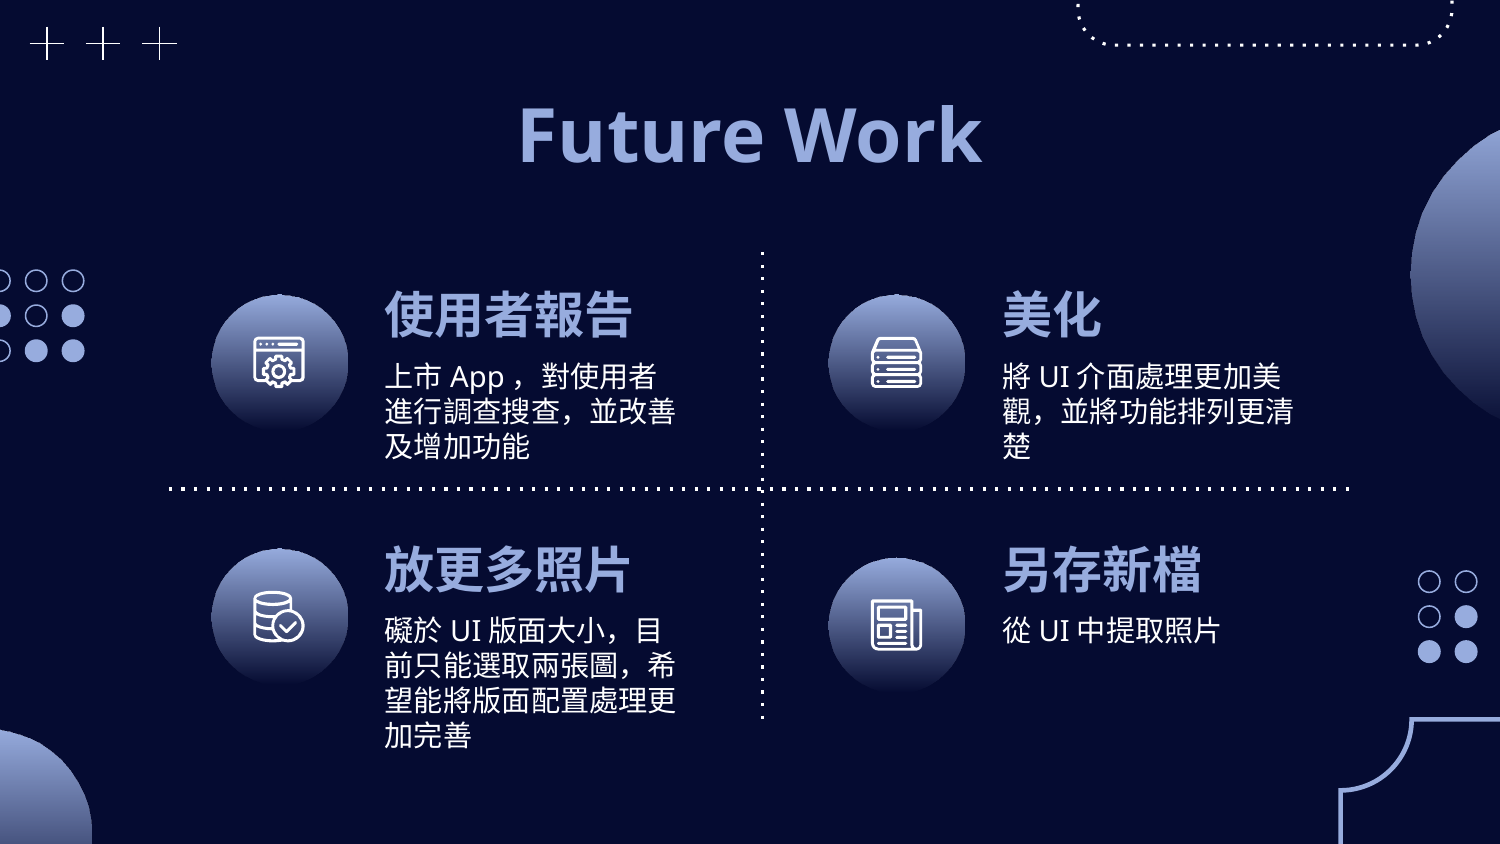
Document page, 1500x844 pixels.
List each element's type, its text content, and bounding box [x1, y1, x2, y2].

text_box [870, 336, 923, 389]
subtitle 上市App，對使用者進行調查搜查，並改善及增加功能 [369, 342, 697, 444]
text_box [211, 548, 347, 685]
subtitle 將UI介面處理更加美觀，並將功能排列更清楚 [987, 342, 1315, 444]
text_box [870, 599, 923, 651]
title 另存新檔 [987, 526, 1315, 597]
text_box [828, 294, 965, 431]
title 放更多照片 [369, 526, 697, 597]
subtitle 從UI中提取照片 [987, 597, 1315, 698]
title 使用者報告 [369, 272, 697, 342]
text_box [253, 590, 305, 643]
subtitle 礙於UI版面大小，目前只能選取兩張圖，希望能將版面配置處理更加完善 [369, 597, 697, 698]
title Future Work [116, 72, 1383, 195]
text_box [253, 336, 305, 389]
text_box [828, 557, 965, 693]
text_box [211, 294, 347, 431]
title 美化 [987, 272, 1315, 342]
